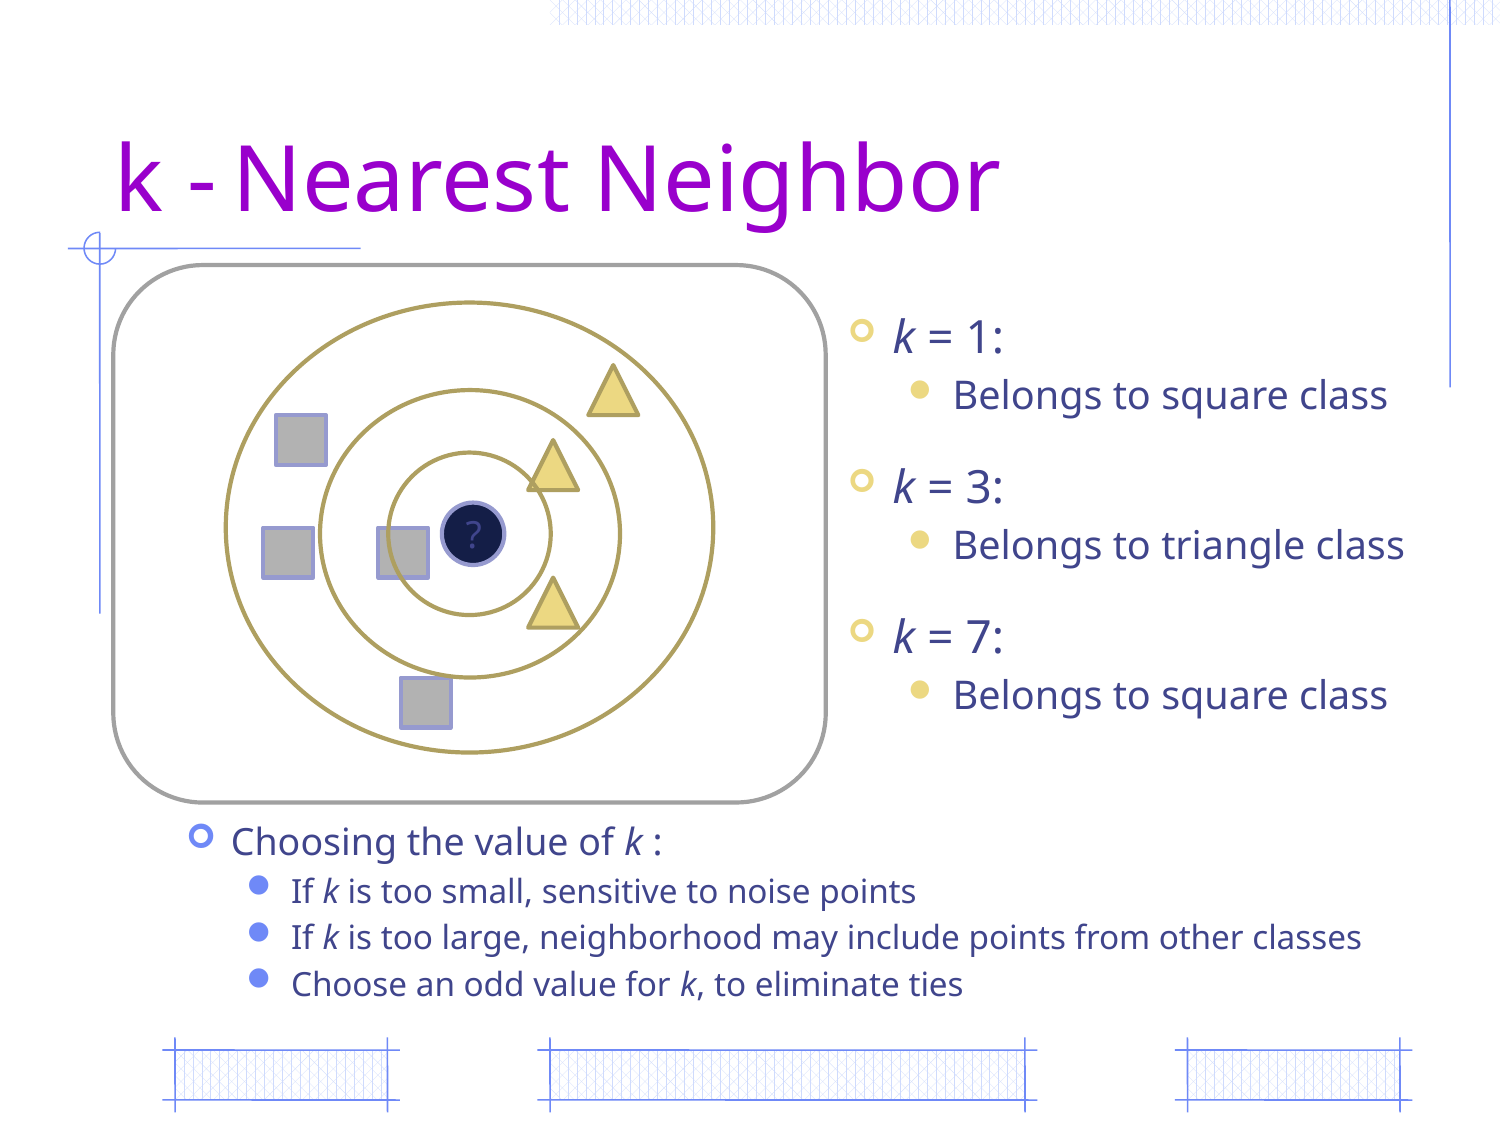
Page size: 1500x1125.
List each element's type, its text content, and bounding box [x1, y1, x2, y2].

list Choosing the value of k : If k is too small, sensitive to noise points If k is too large, neighborhood may include points from other classes Choose an odd value for k, to eliminate ties [170, 810, 1384, 1074]
text_box k = 1: Belongs to square class [833, 299, 1471, 475]
text_box k = 3: Belongs to triangle class [833, 475, 1471, 600]
title k - Nearest Neighbor [99, 49, 1376, 238]
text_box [113, 264, 826, 803]
text_box k = 7: Belongs to square class [833, 600, 1471, 775]
